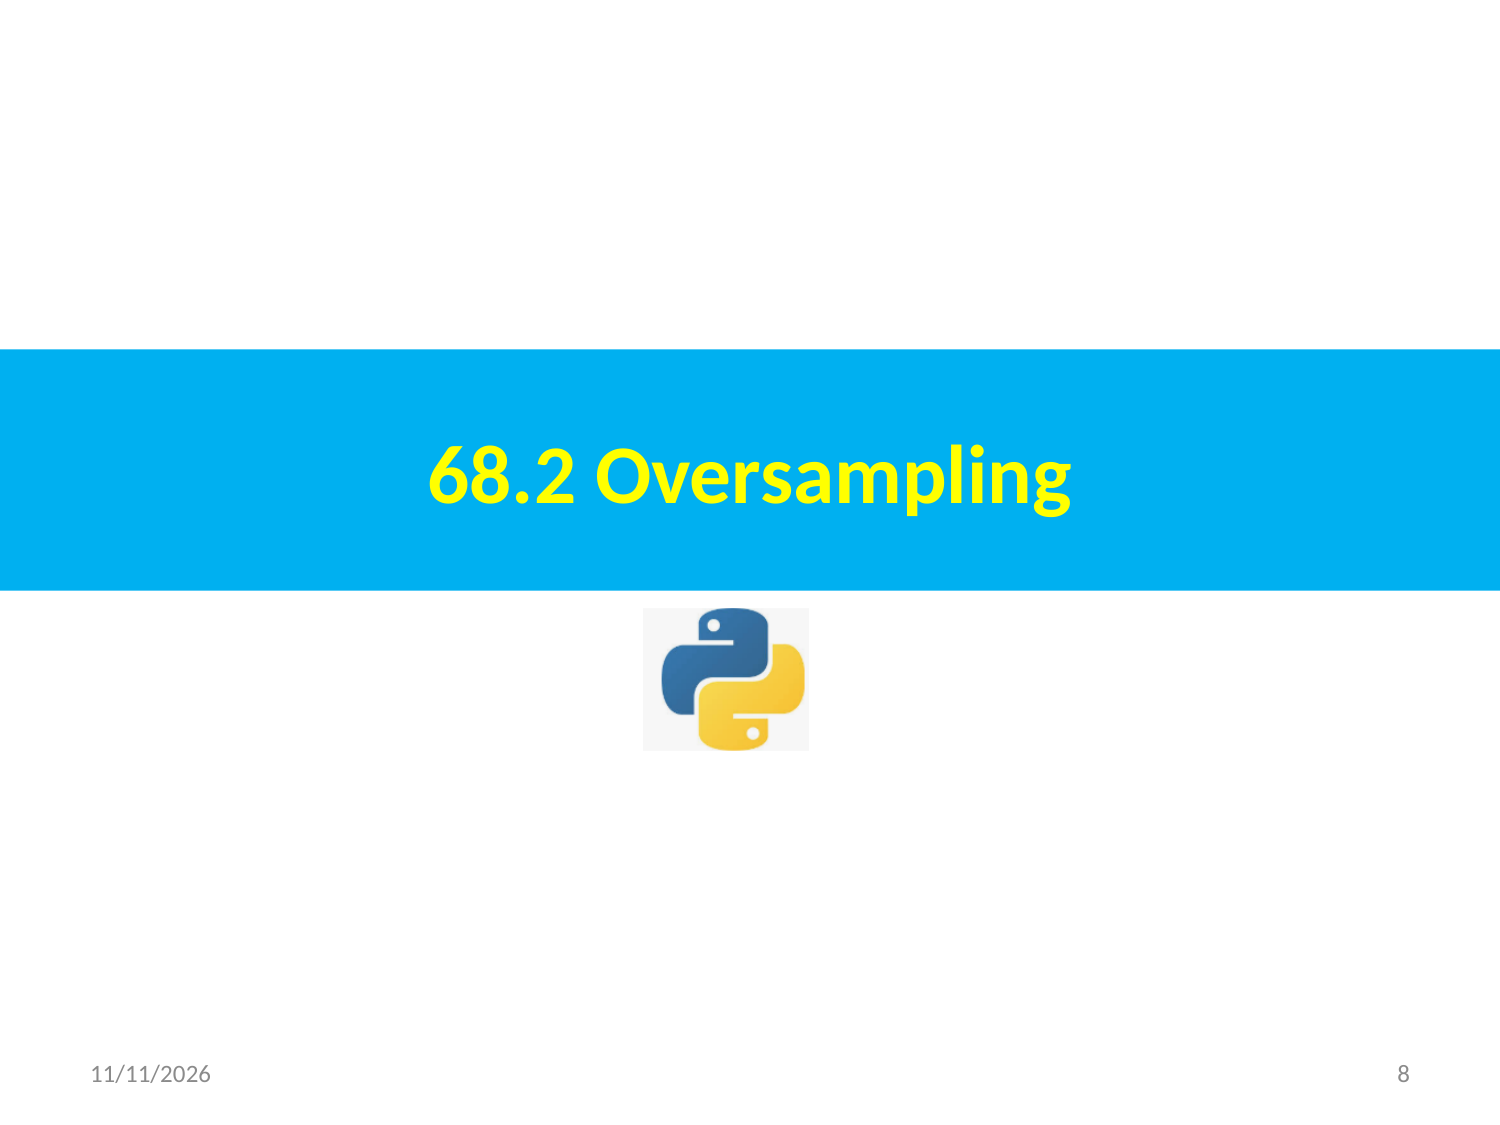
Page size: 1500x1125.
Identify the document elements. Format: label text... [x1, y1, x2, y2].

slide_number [75, 1042, 425, 1103]
title 68.2 Oversampling [0, 349, 1500, 591]
picture [643, 606, 809, 752]
slide_number 8 [1074, 1042, 1425, 1103]
